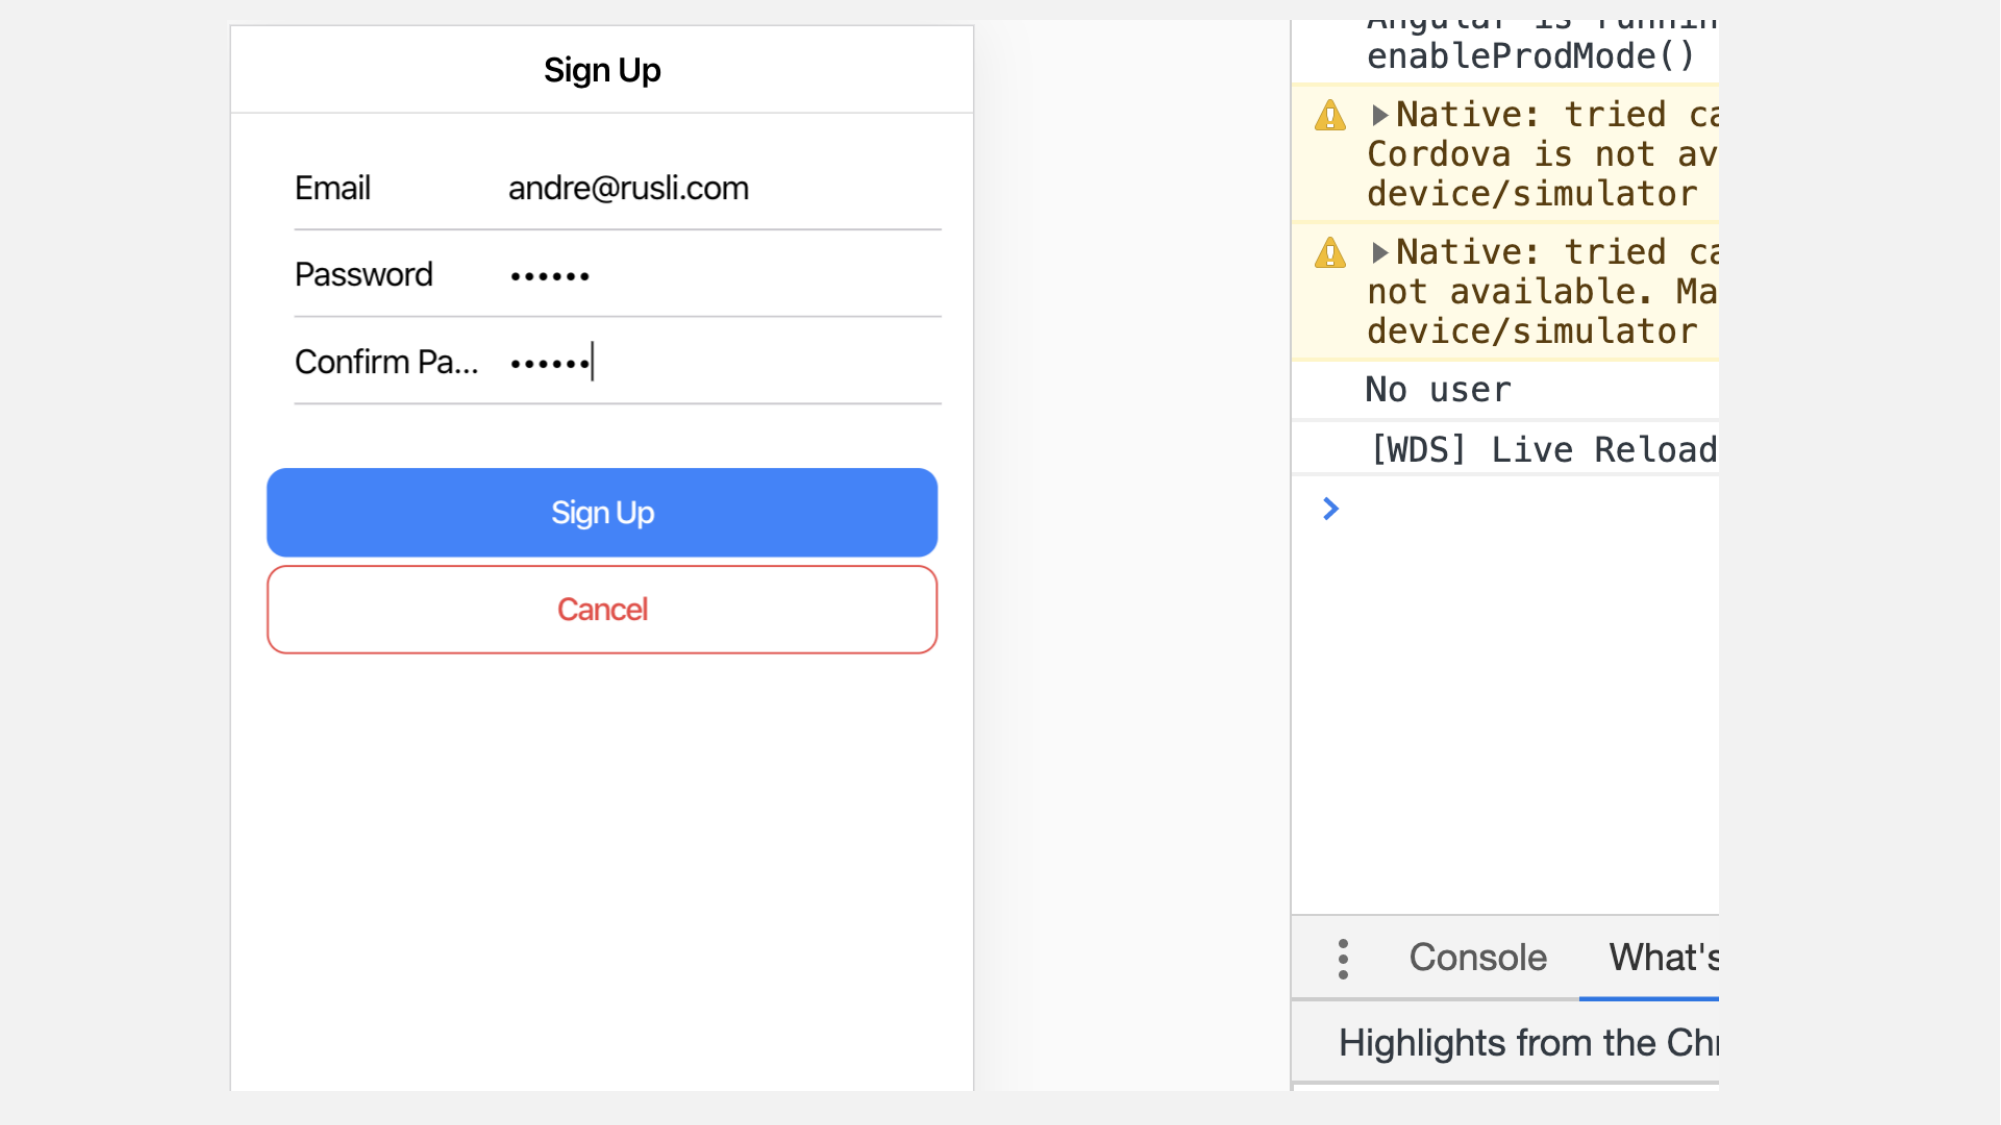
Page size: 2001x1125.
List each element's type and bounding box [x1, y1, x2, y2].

picture [227, 20, 1719, 1092]
